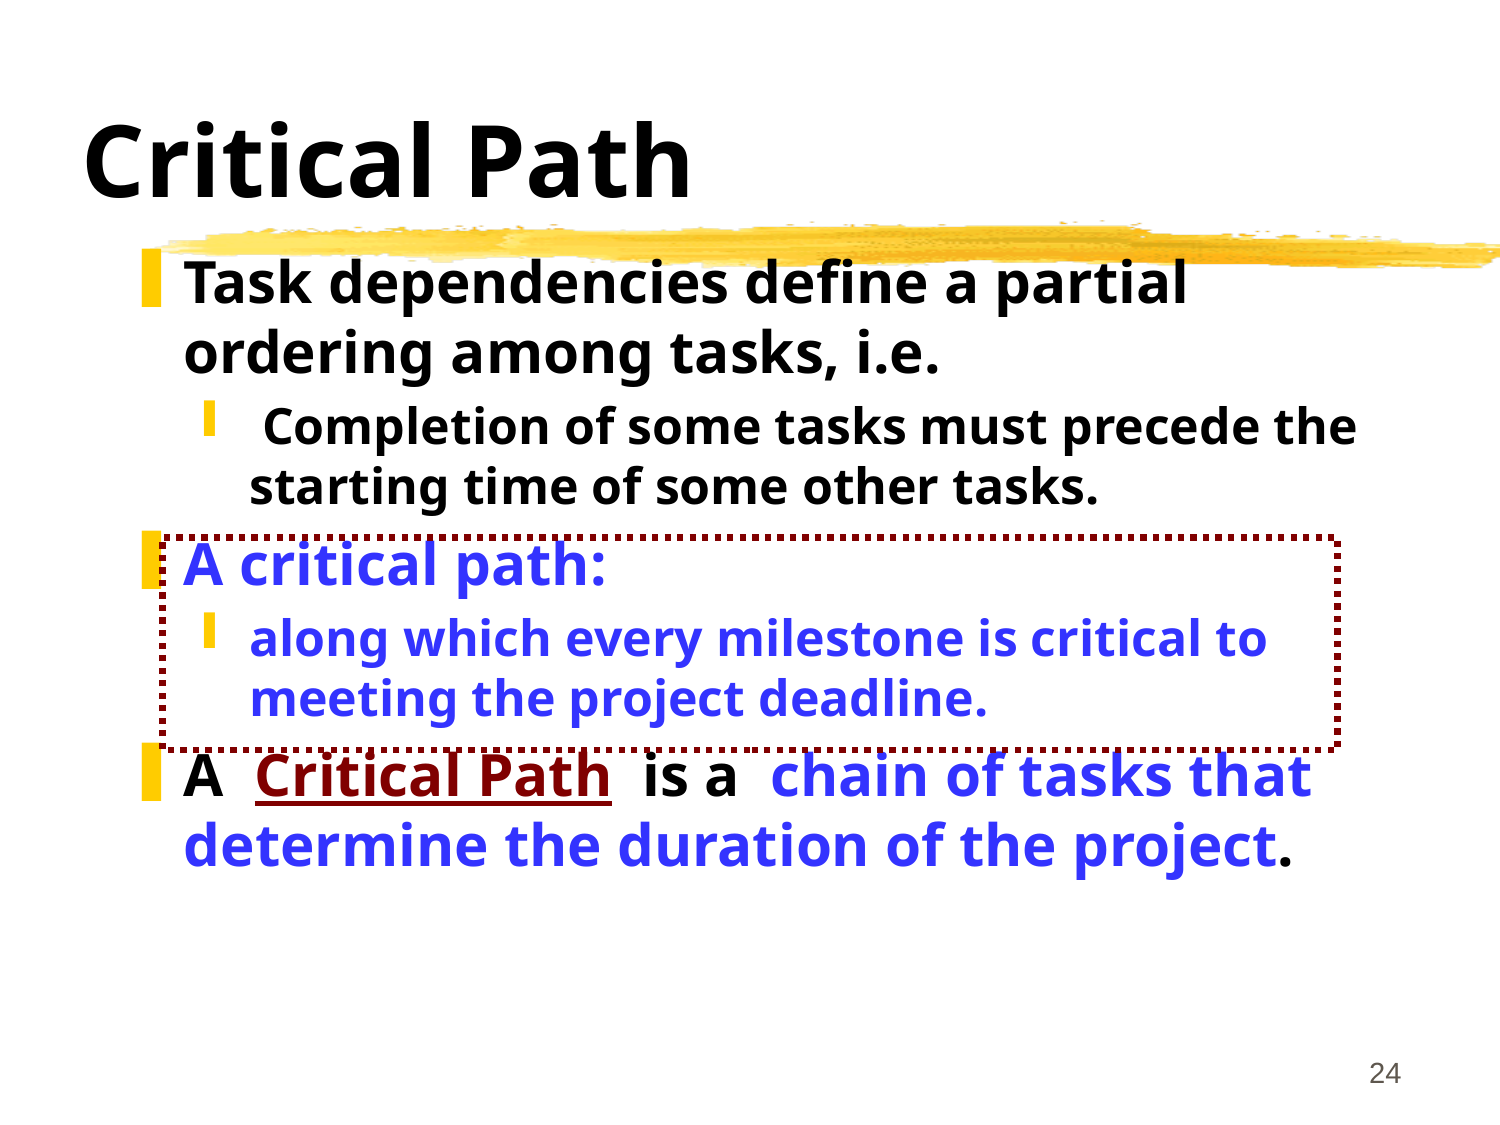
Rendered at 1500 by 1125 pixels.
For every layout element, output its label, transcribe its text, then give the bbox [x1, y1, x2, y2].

slide_number 24 [1103, 1021, 1417, 1098]
text_box [162, 537, 1338, 750]
title Critical Path [66, 37, 1342, 226]
list Task dependencies define a partial ordering among tasks, i.e. Completion of some tasks must precede the starting time of some other tasks. A critical path: along which every milestone is critical to meeting the project deadline. A Critical Path is a chain of tasks that determine the duration of the project. [112, 237, 1388, 913]
picture [150, 215, 1500, 279]
